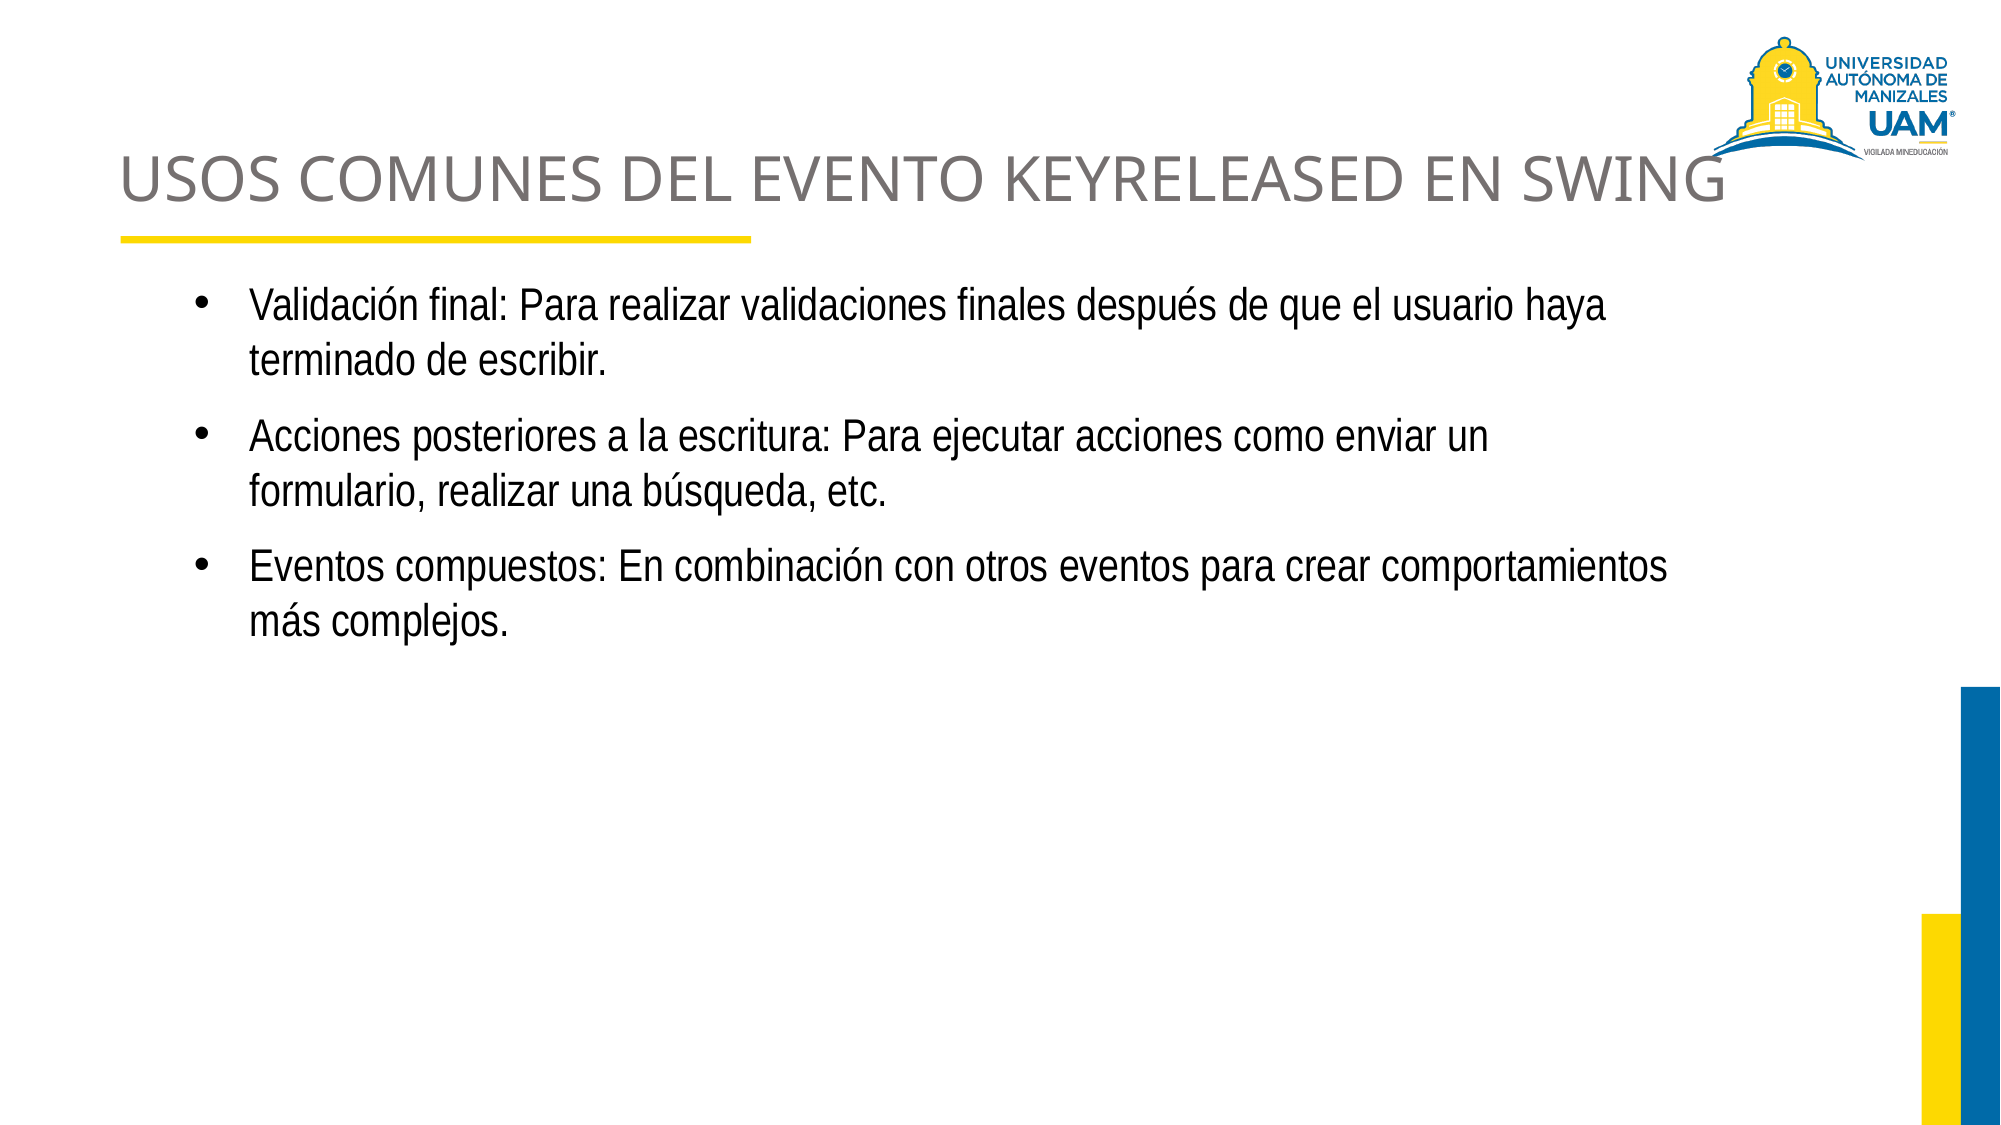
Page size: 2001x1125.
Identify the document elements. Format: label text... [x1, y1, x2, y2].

title USOS COMUNES DEL EVENTO KEYRELEASED EN SWING [103, 96, 1829, 267]
picture [1683, 13, 1976, 184]
text_box [120, 236, 752, 244]
list Validación final: Para realizar validaciones finales después de que el usuario haya terminado de escribir. Acciones posteriores a la escritura: Para ejecutar acciones como enviar un formulario, realizar una búsqueda, etc. Eventos compuestos: En combinación con otros eventos para crear comportamientos más complejos. [103, 266, 1686, 1077]
